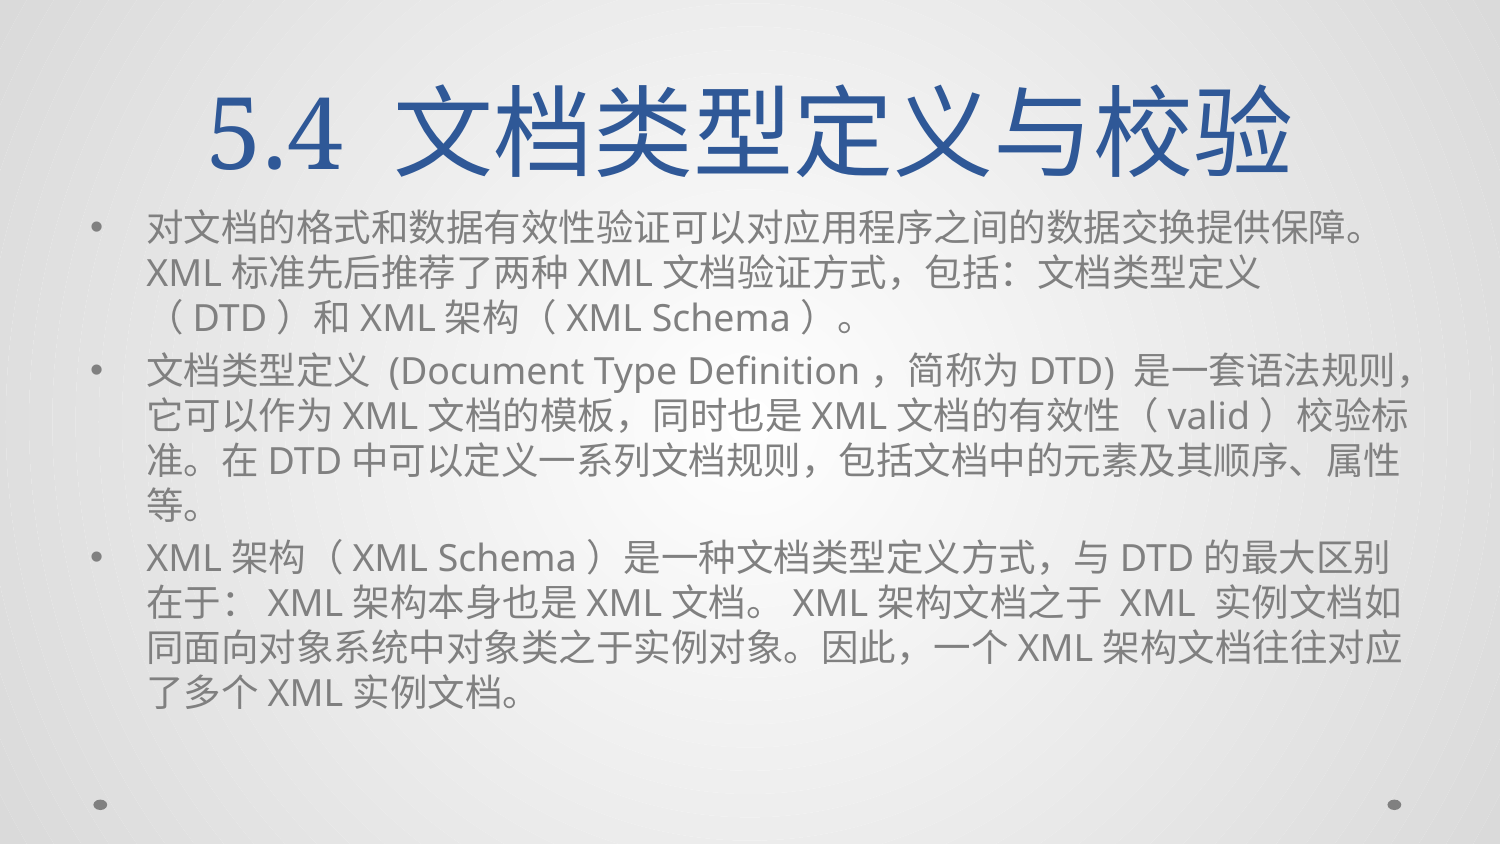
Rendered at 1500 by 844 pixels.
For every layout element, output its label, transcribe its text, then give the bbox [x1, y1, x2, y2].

title 5.4 文档类型定义与校验 [75, 0, 1425, 196]
list 对文档的格式和数据有效性验证可以对应用程序之间的数据交换提供保障。XML标准先后推荐了两种XML文档验证方式，包括：文档类型定义（DTD）和XML架构（XML Schema）。 文档类型定义 (Document Type Definition，简称为DTD) 是一套语法规则，它可以作为XML文档的模板，同时也是XML文档的有效性（valid）校验标准。在DTD中可以定义一系列文档规则，包括文档中的元素及其顺序、属性等。 XML架构（XML Schema）是一种文档类型定义方式，与DTD的最大区别在于：XML架构本身也是XML文档。XML架构文档之于 XML 实例文档如同面向对象系统中对象类之于实例对象。因此，一个XML架构文档往往对应了多个XML实例文档。 [75, 196, 1425, 754]
